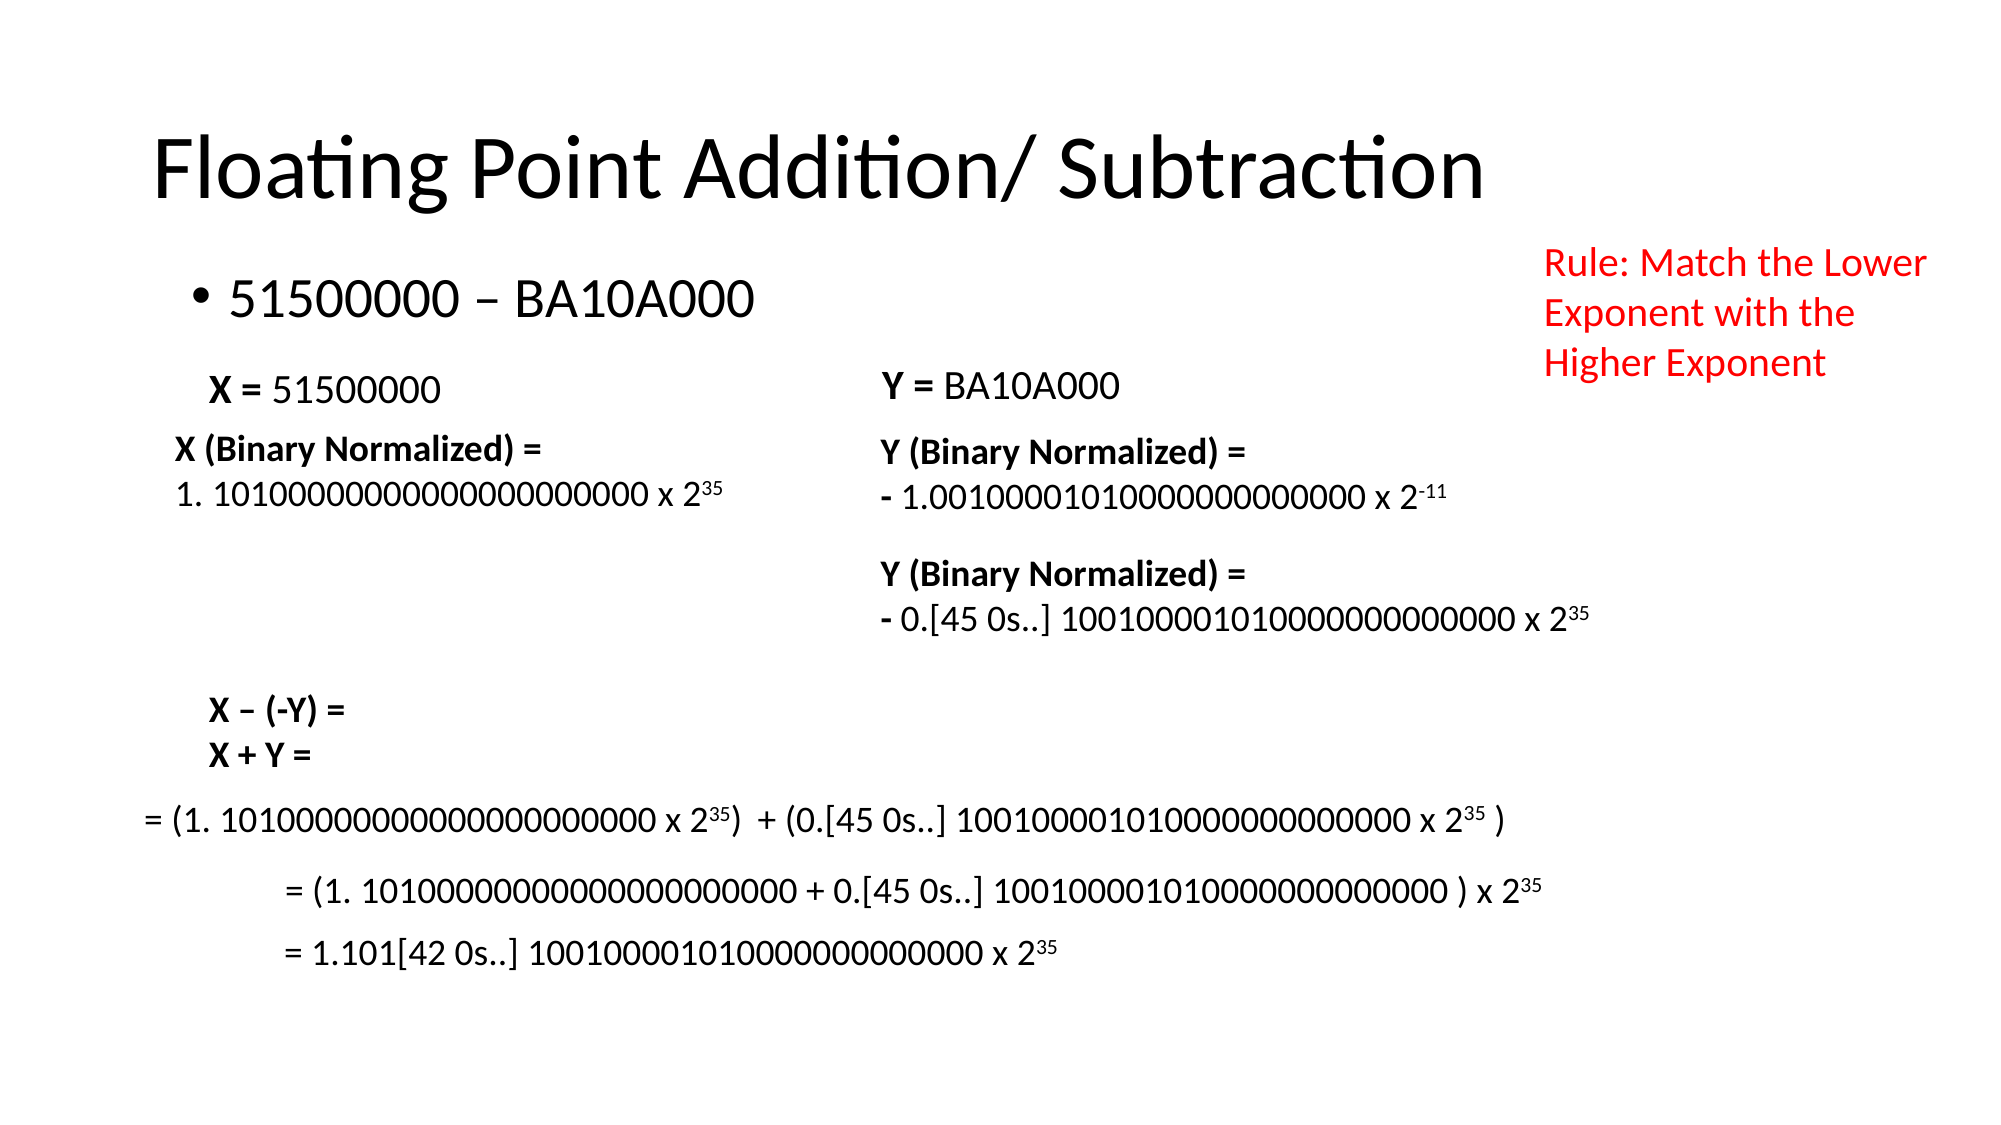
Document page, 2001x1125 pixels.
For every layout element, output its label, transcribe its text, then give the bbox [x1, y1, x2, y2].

text_box + (0.[45 0s..] 100100001010000000000000 x 235 ) [742, 787, 1968, 848]
text_box X – (-Y) = X + Y = [193, 677, 482, 783]
text_box Y = BA10A000 [866, 350, 1264, 419]
text_box Y (Binary Normalized) = - 1.00100001010000000000000 x 2-11 [865, 419, 1475, 525]
text_box Y (Binary Normalized) = - 0.[45 0s..] 100100001010000000000000 x 235 [865, 541, 1649, 647]
list 51500000 – BA10A000 [176, 260, 1529, 337]
text_box X (Binary Normalized) = 1. 10100000000000000000000 x 235 [159, 416, 787, 567]
text_box = (1. 10100000000000000000000 + 0.[45 0s..] 100100001010000000000000 ) x 235 [269, 859, 1760, 919]
text_box = 1.101[42 0s..] 100100001010000000000000 x 235 [269, 920, 1492, 981]
text_box X = 51500000 [193, 354, 591, 416]
text_box = (1. 10100000000000000000000 x 235) [129, 787, 742, 848]
title Floating Point Addition/ Subtraction [137, 59, 1863, 278]
text_box Rule: Match the Lower Exponent with the Higher Exponent [1529, 227, 1968, 393]
